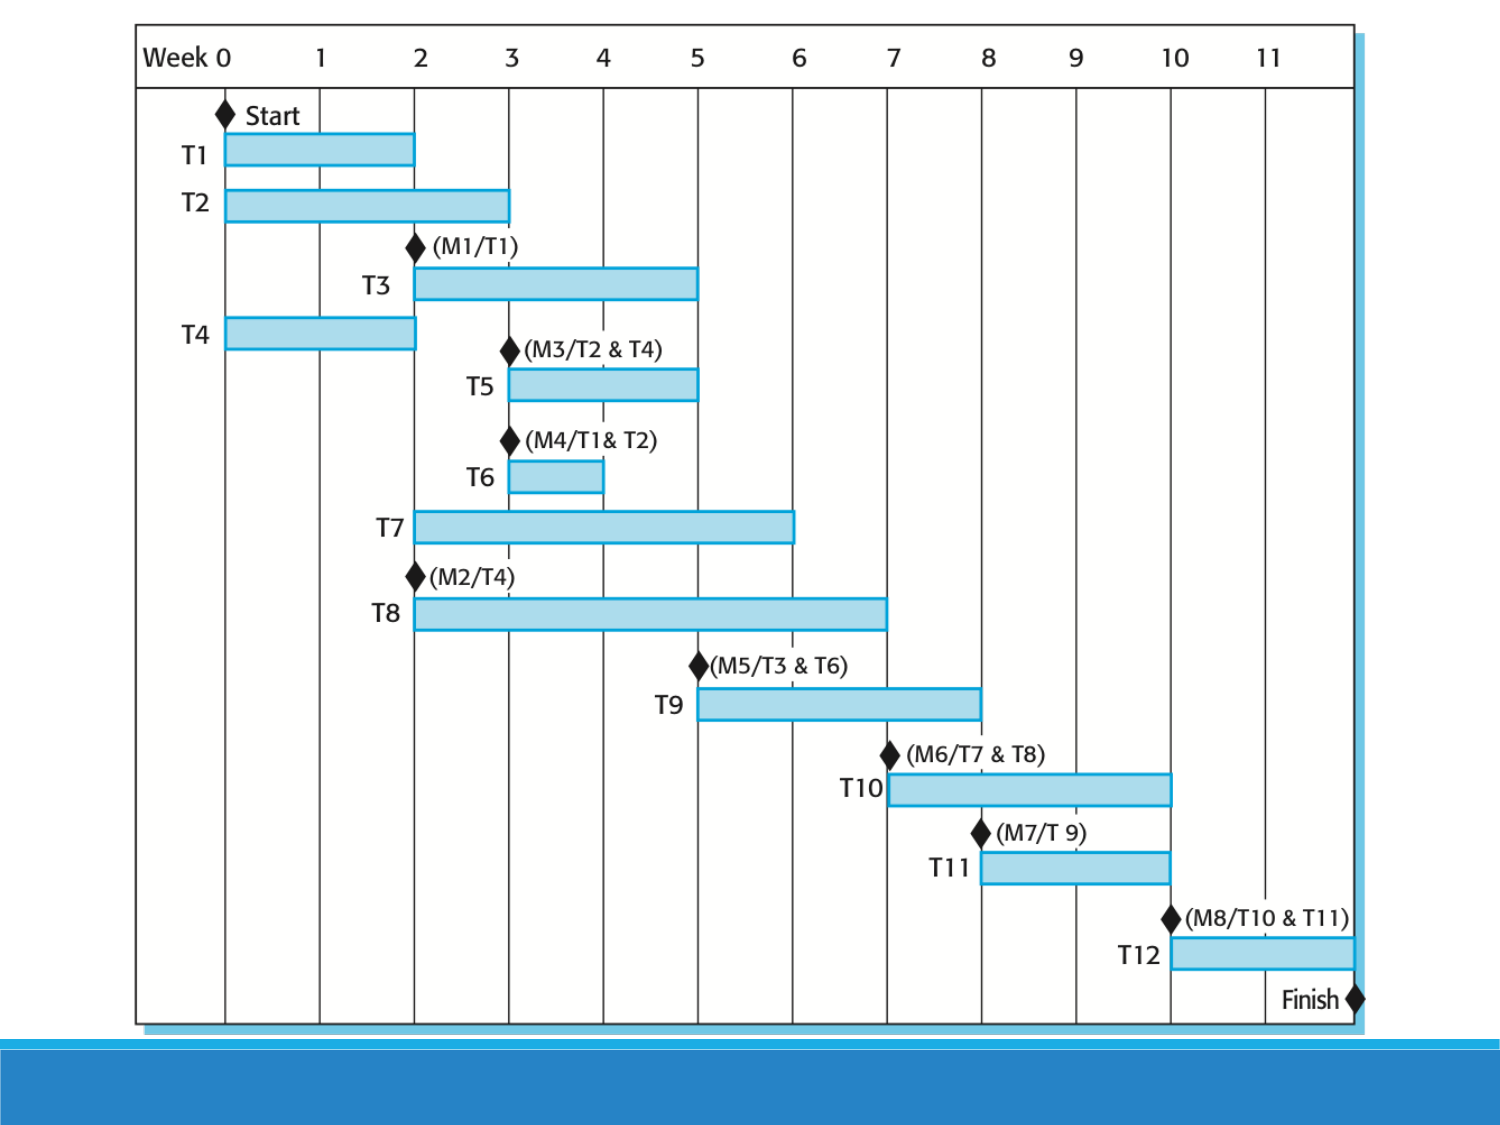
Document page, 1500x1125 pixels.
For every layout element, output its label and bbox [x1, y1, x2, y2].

list [101, 23, 1387, 1038]
